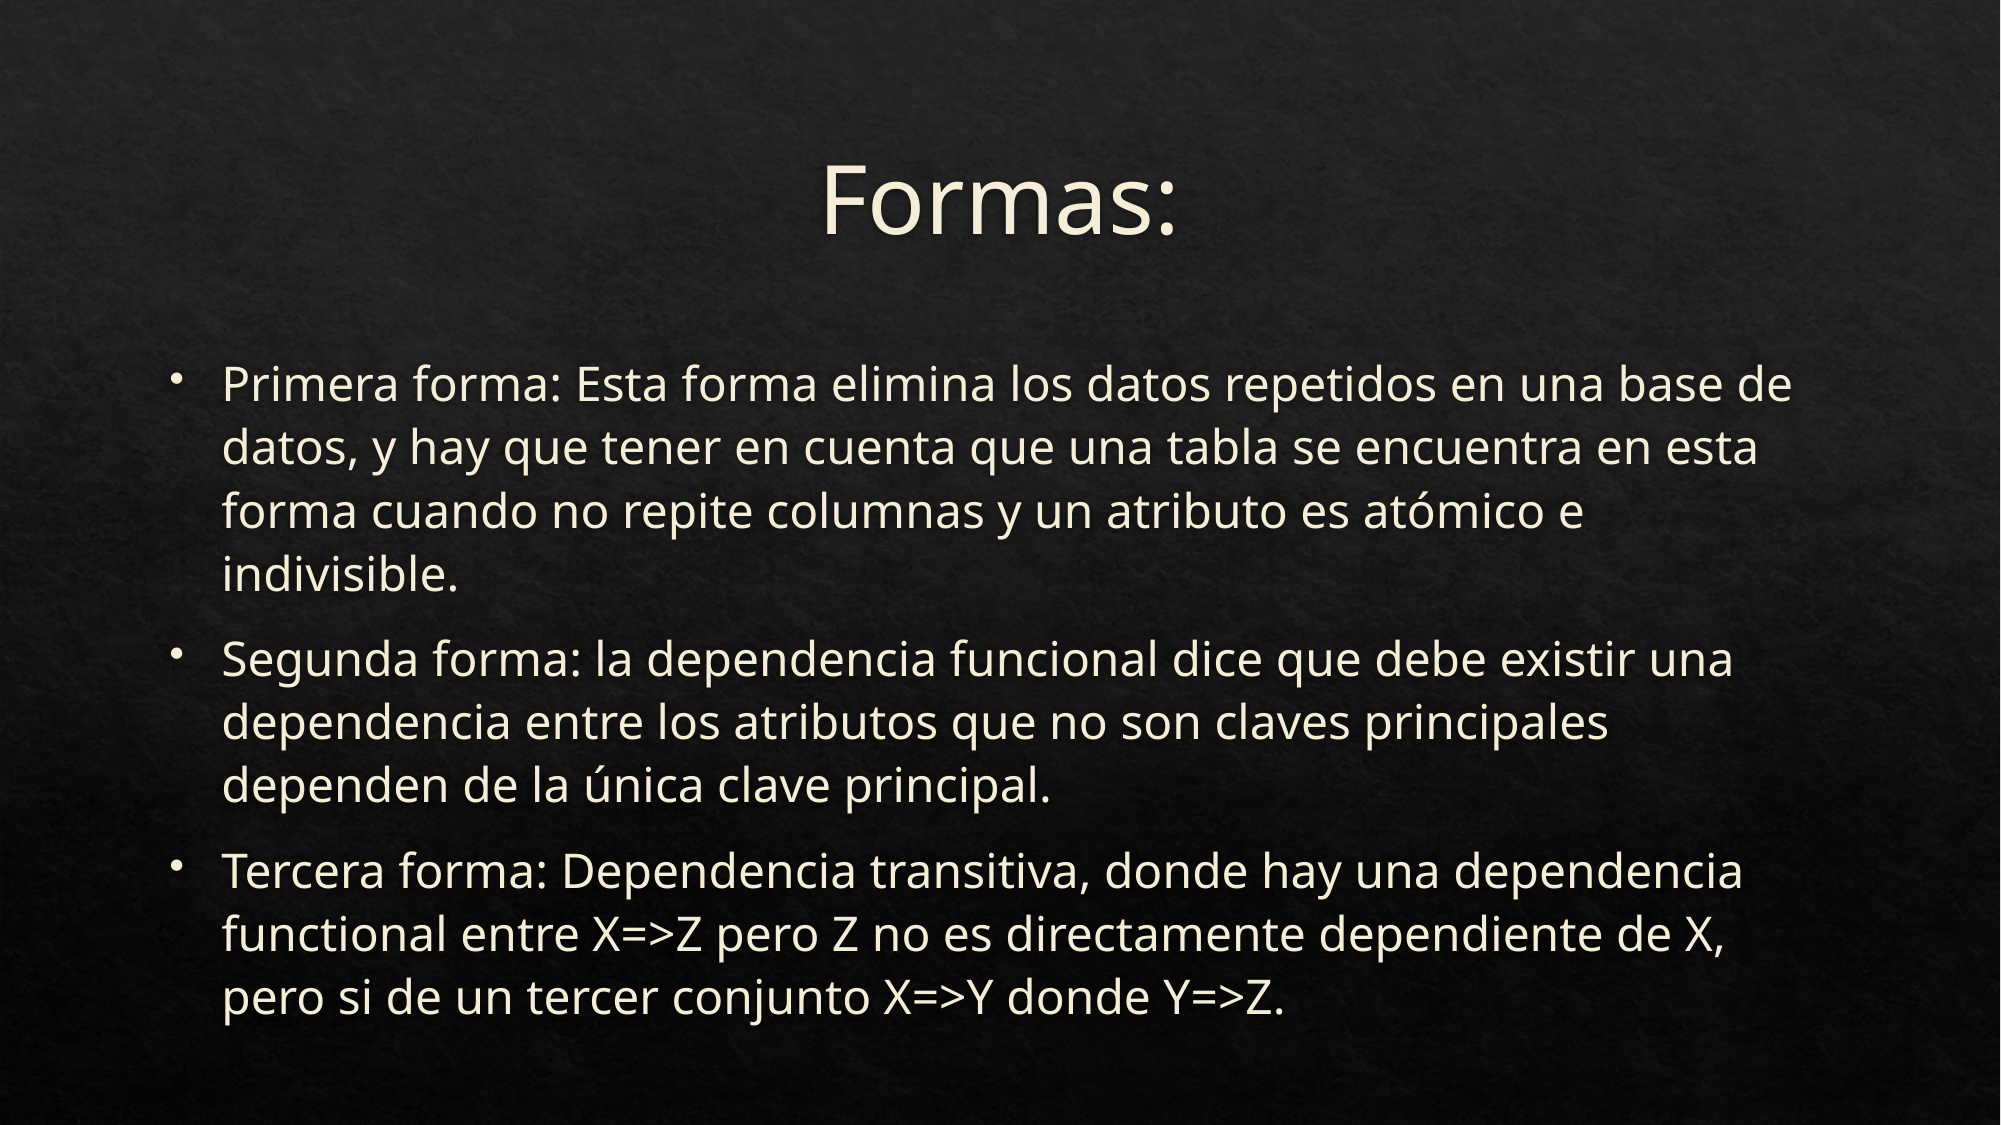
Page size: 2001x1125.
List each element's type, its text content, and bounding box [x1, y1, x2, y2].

list Primera forma: Esta forma elimina los datos repetidos en una base de datos, y hay que tener en cuenta que una tabla se encuentra en esta forma cuando no repite columnas y un atributo es atómico e indivisible. Segunda forma: la dependencia funcional dice que debe existir una dependencia entre los atributos que no son claves principales dependen de la única clave principal. Tercera forma: Dependencia transitiva, donde hay una dependencia functional entre X=>Z pero Z no es directamente dependiente de X, pero si de un tercer conjunto X=>Y donde Y=>Z. [149, 340, 1849, 950]
title Formas: [149, 99, 1849, 307]
